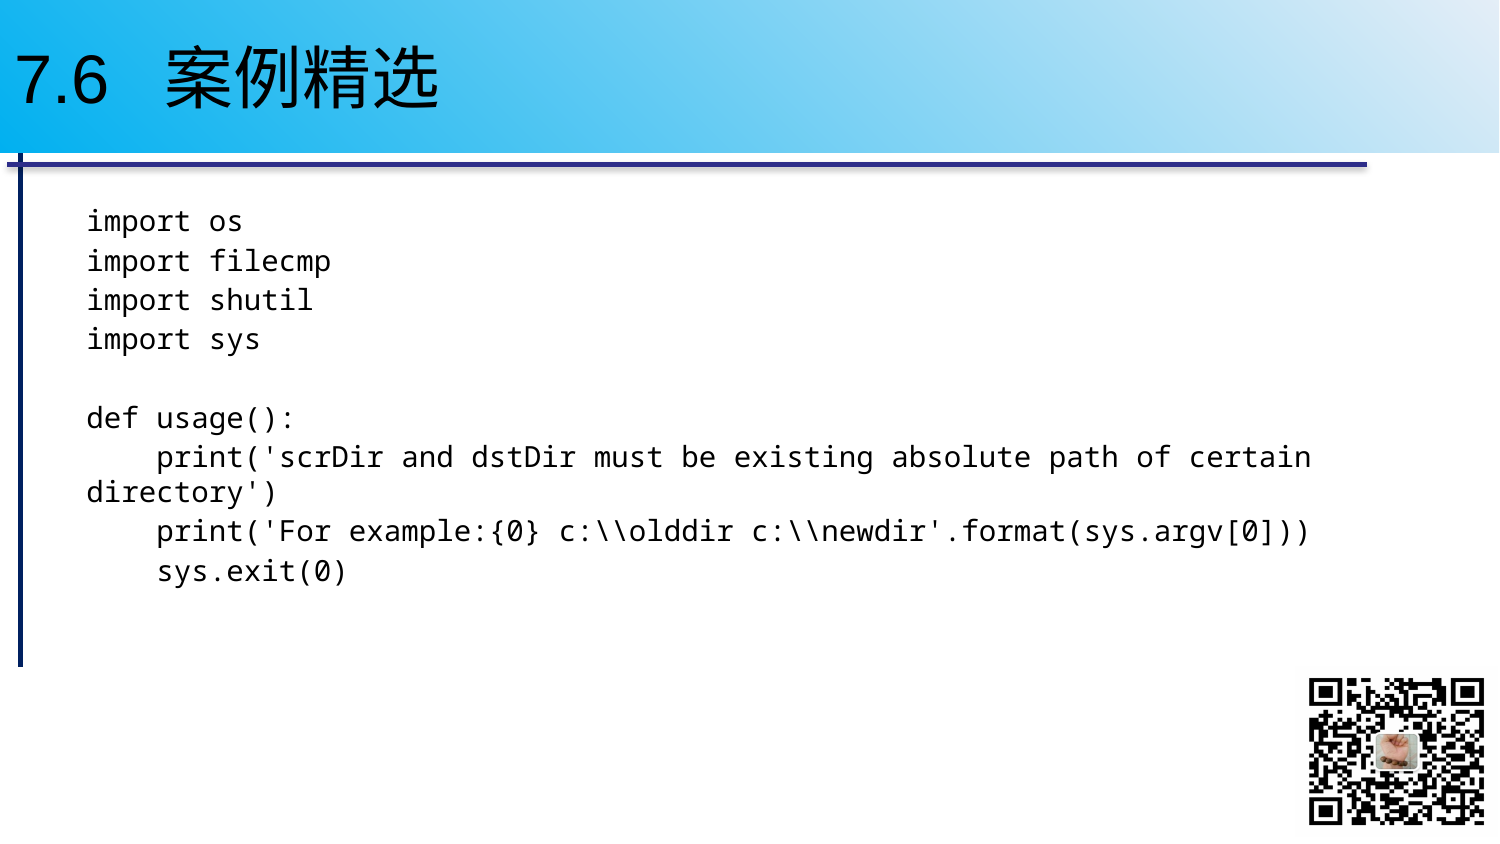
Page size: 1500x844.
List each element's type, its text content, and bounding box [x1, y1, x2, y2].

picture [1295, 666, 1498, 837]
title 7.6 案例精选 [0, 0, 1500, 153]
list import os import filecmp import shutil import sys def usage(): print('scrDir and dstDir must be existing absolute path of certain directory') print('For example:{0} c:\\olddir c:\\newdir'.format(sys.argv[0])) sys.exit(0) [74, 196, 1426, 755]
